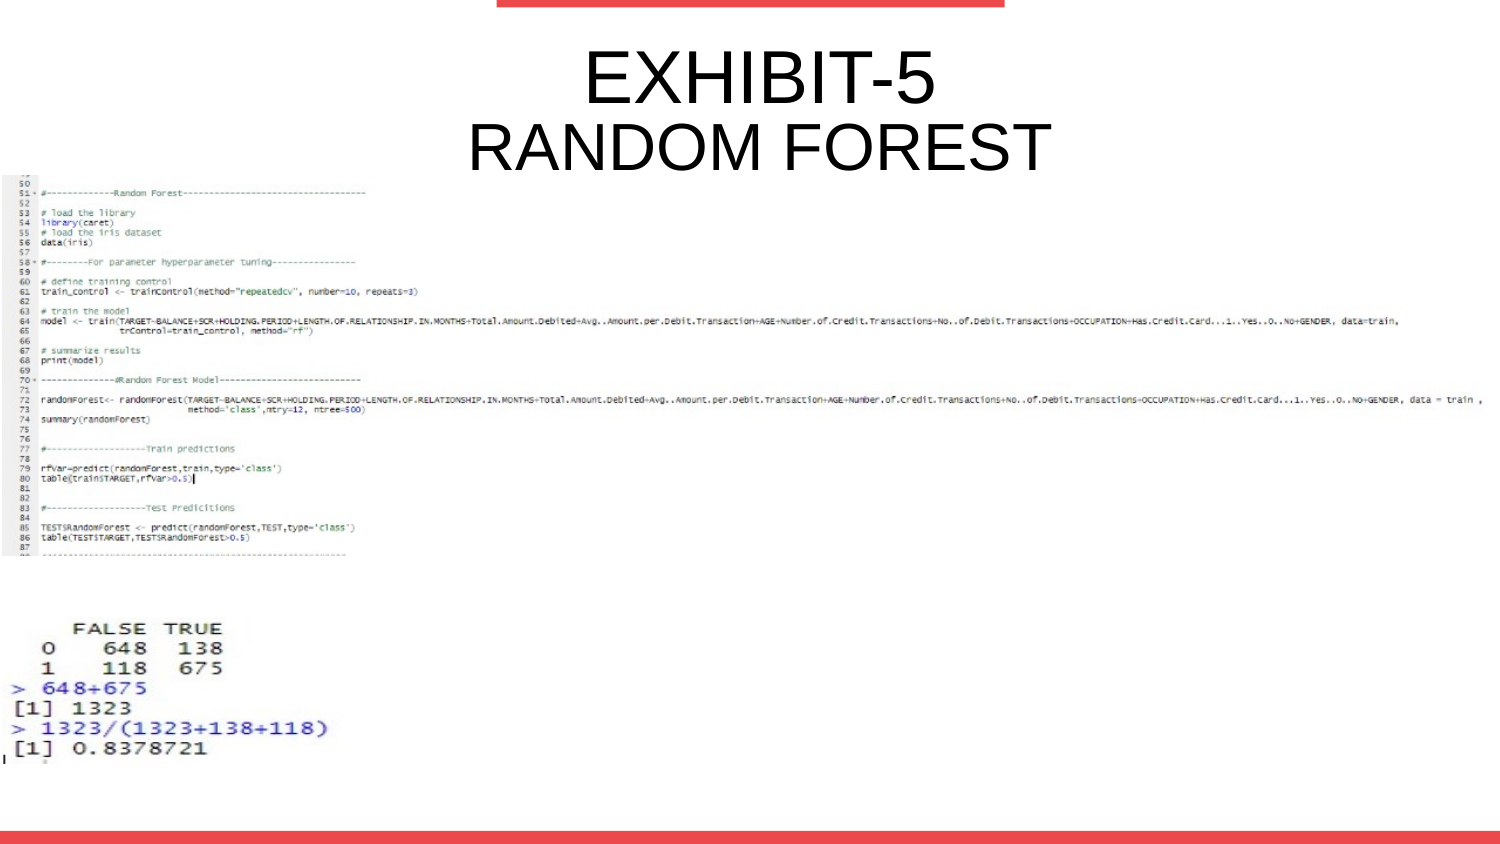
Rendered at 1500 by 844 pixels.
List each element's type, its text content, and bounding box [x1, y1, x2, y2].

picture [1, 617, 362, 764]
picture [1, 175, 1500, 556]
title EXHIBIT-5 [70, 27, 1451, 119]
subtitle RANDOM FOREST [67, 120, 1454, 168]
